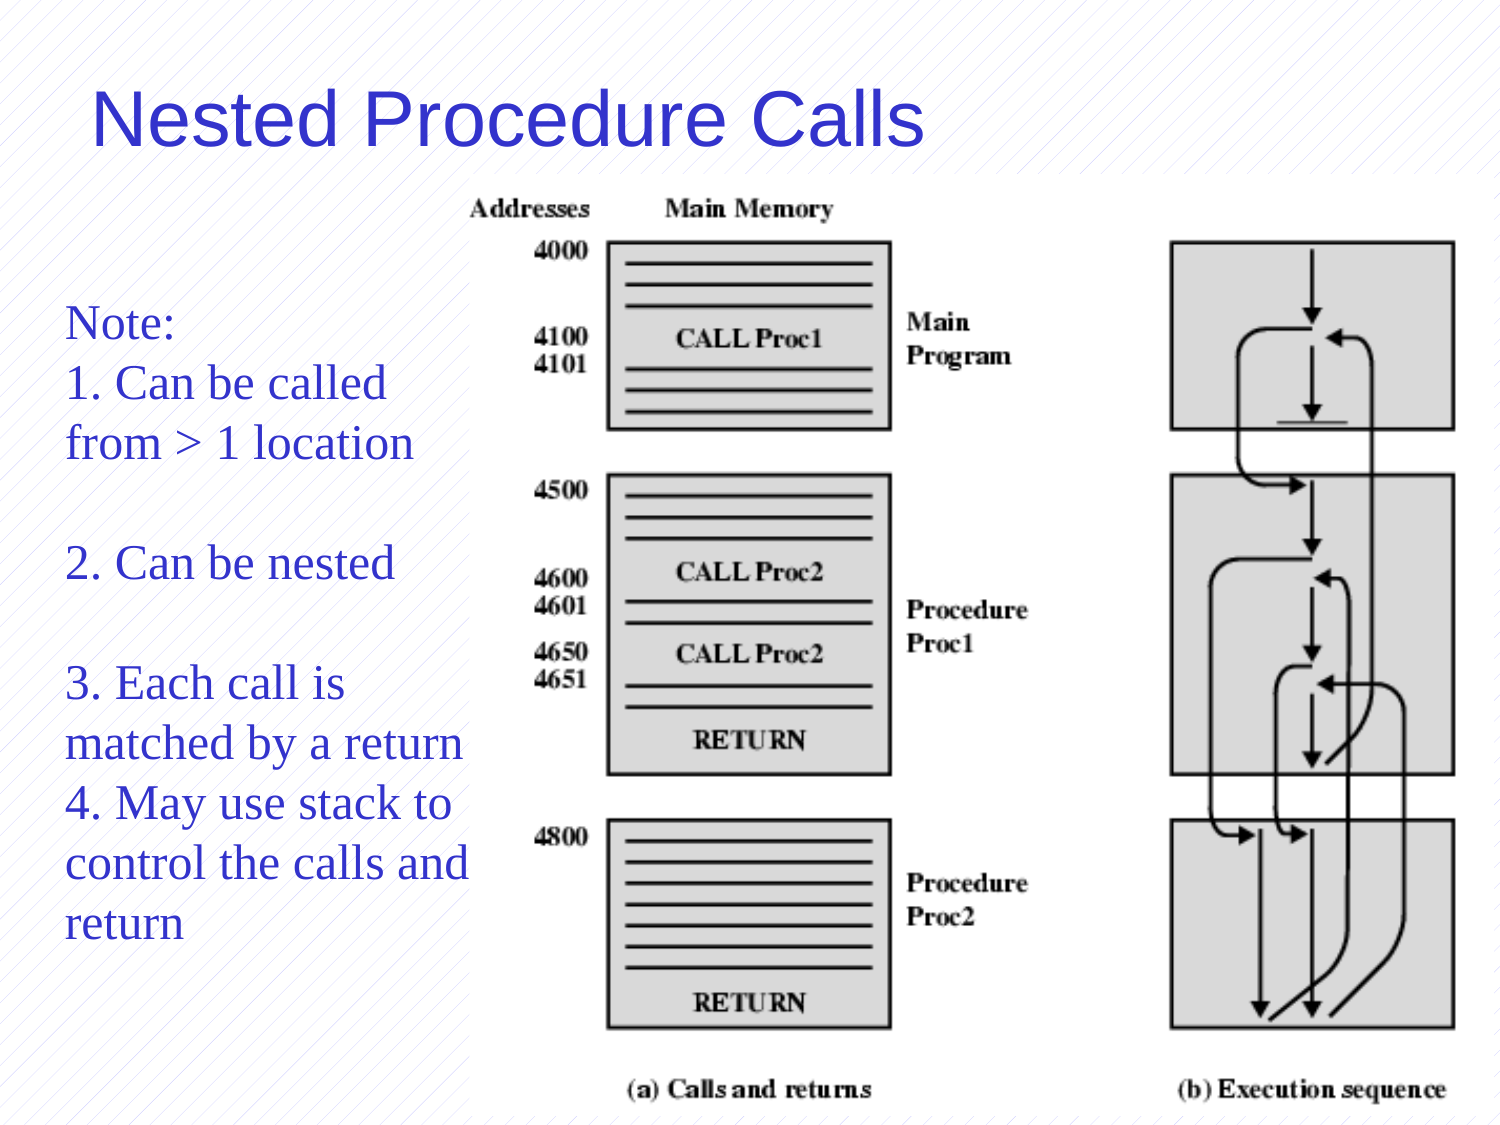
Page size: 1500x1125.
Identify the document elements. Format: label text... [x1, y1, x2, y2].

text_box Note: 1. Can be called from > 1 location 2. Can be nested 3. Each call is matched by a return 4. May use stack to control the calls and return [49, 282, 463, 958]
title Nested Procedure Calls [75, 45, 1425, 185]
picture [468, 174, 1495, 1116]
